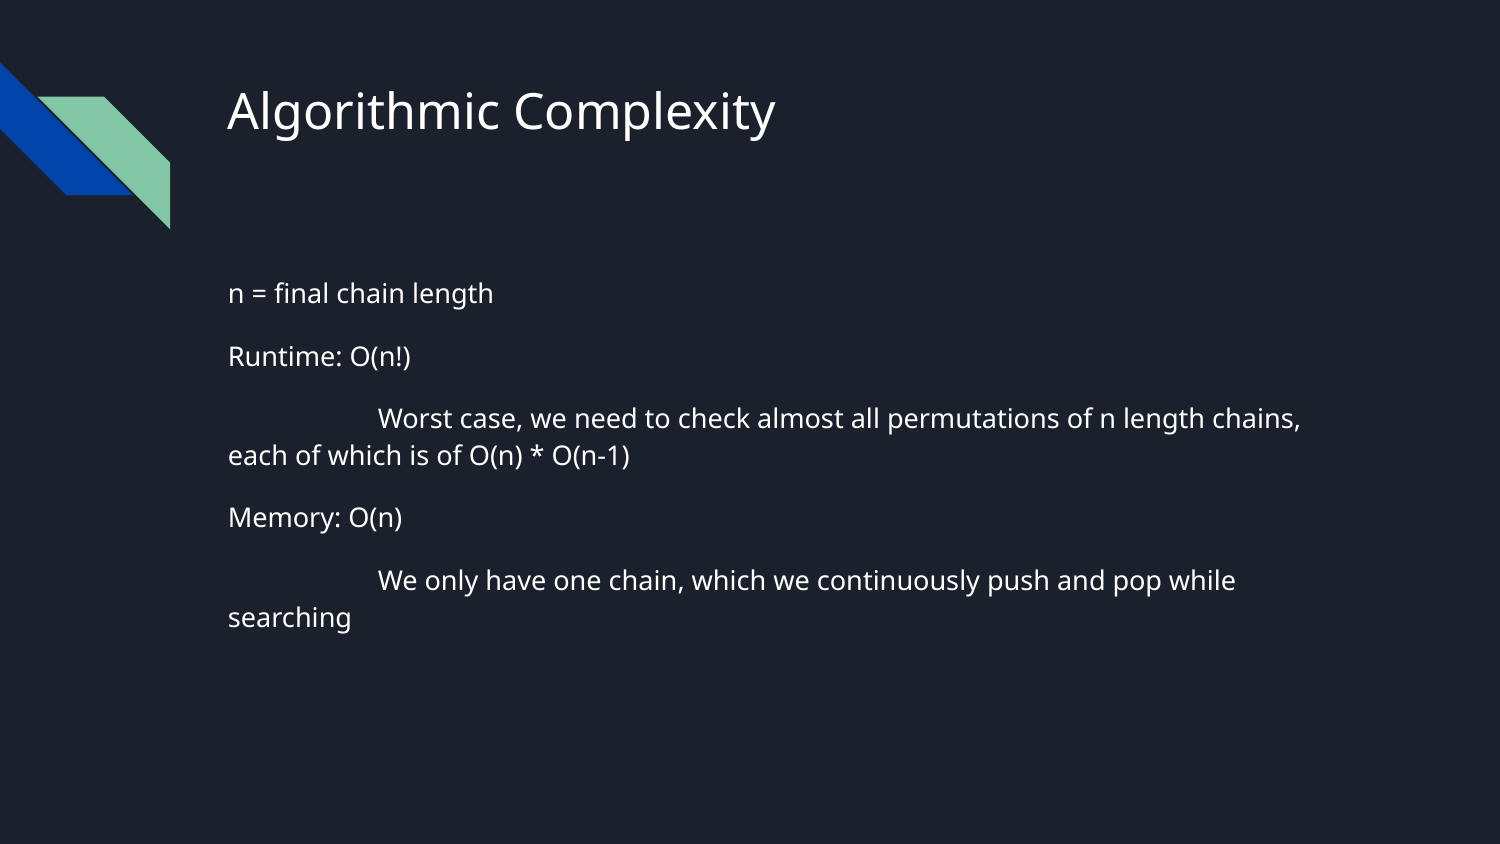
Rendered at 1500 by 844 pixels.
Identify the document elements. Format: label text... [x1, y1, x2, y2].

list n = final chain length Runtime: O(n!) Worst case, we need to check almost all permutations of n length chains, each of which is of O(n) * O(n-1) Memory: O(n) We only have one chain, which we continuously push and pop while searching [212, 257, 1368, 735]
title Algorithmic Complexity [212, 64, 1368, 215]
